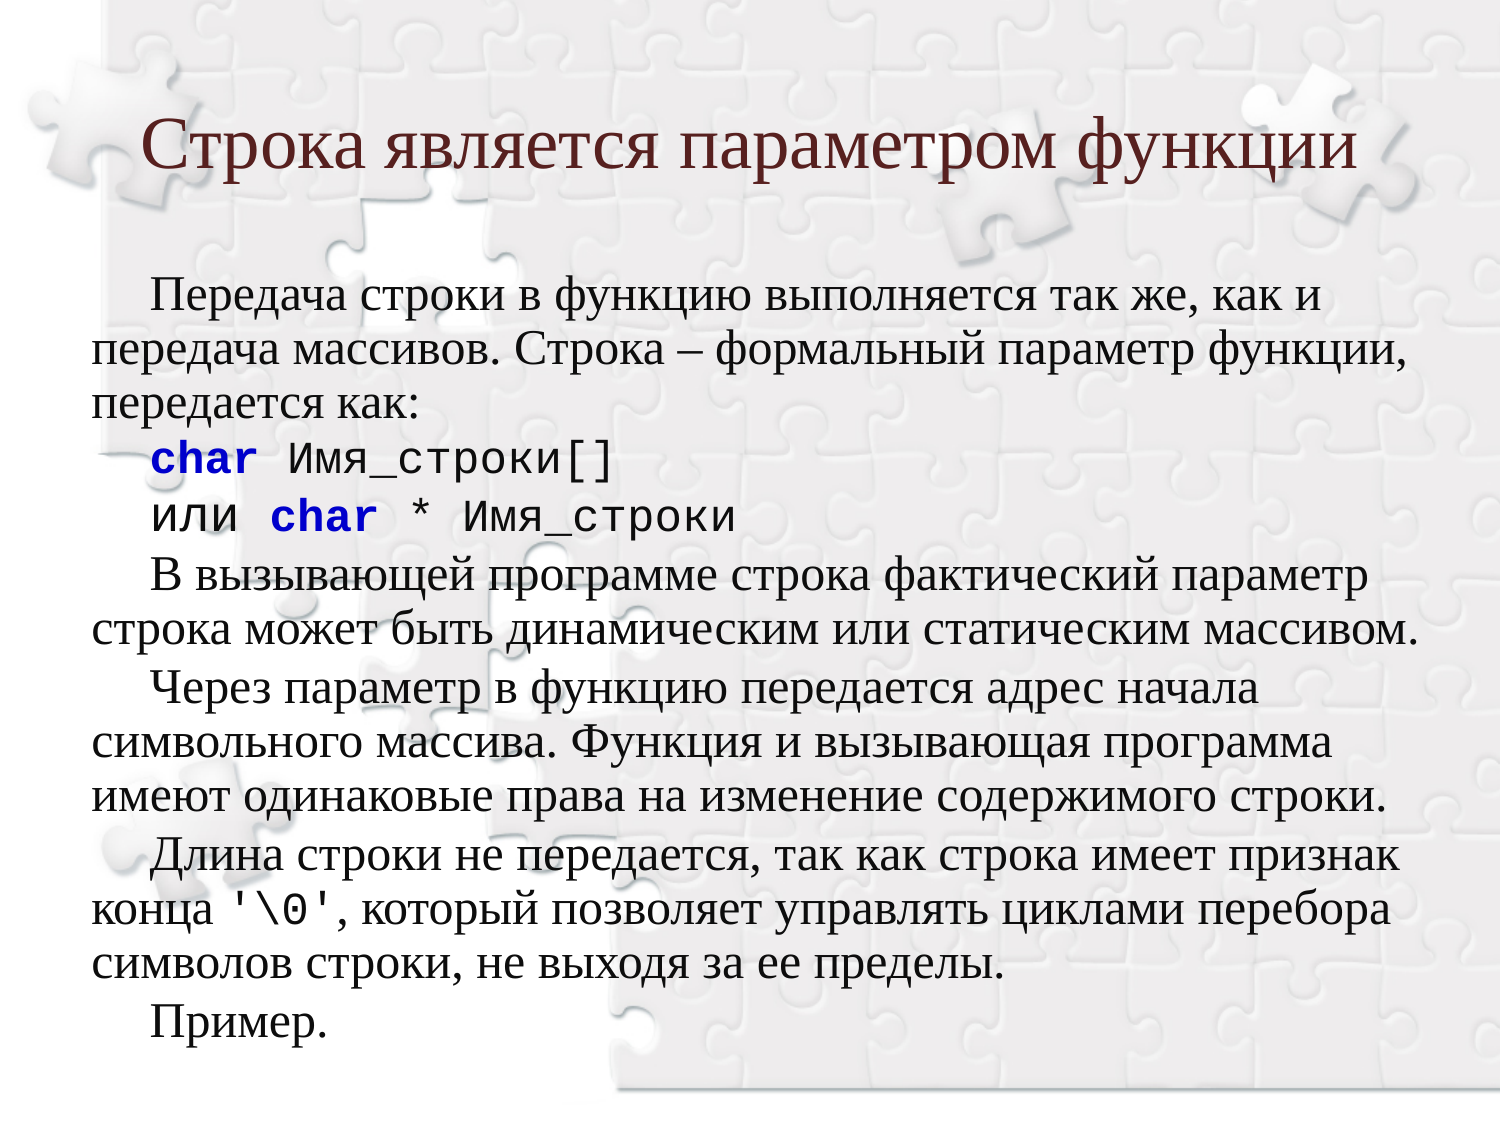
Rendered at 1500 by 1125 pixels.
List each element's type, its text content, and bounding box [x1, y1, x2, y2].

picture [0, 0, 1500, 1125]
list Передача строки в функцию выполняется так же, как и передача массивов. Строка – формальный параметр функции, передается как: char Имя_строки[] или char * Имя_строки В вызывающей программе строка фактический параметр строка может быть динамическим или статическим массивом. Через параметр в функцию передается адрес начала символьного массива. Функция и вызывающая программа имеют одинаковые права на изменение содержимого строки. Длина строки не передается, так как строка имеет признак конца '\0', который позволяет управлять циклами перебора символов строки, не выходя за ее пределы. Пример. [76, 259, 1464, 1087]
title Строка является параметром функции [75, 45, 1425, 233]
